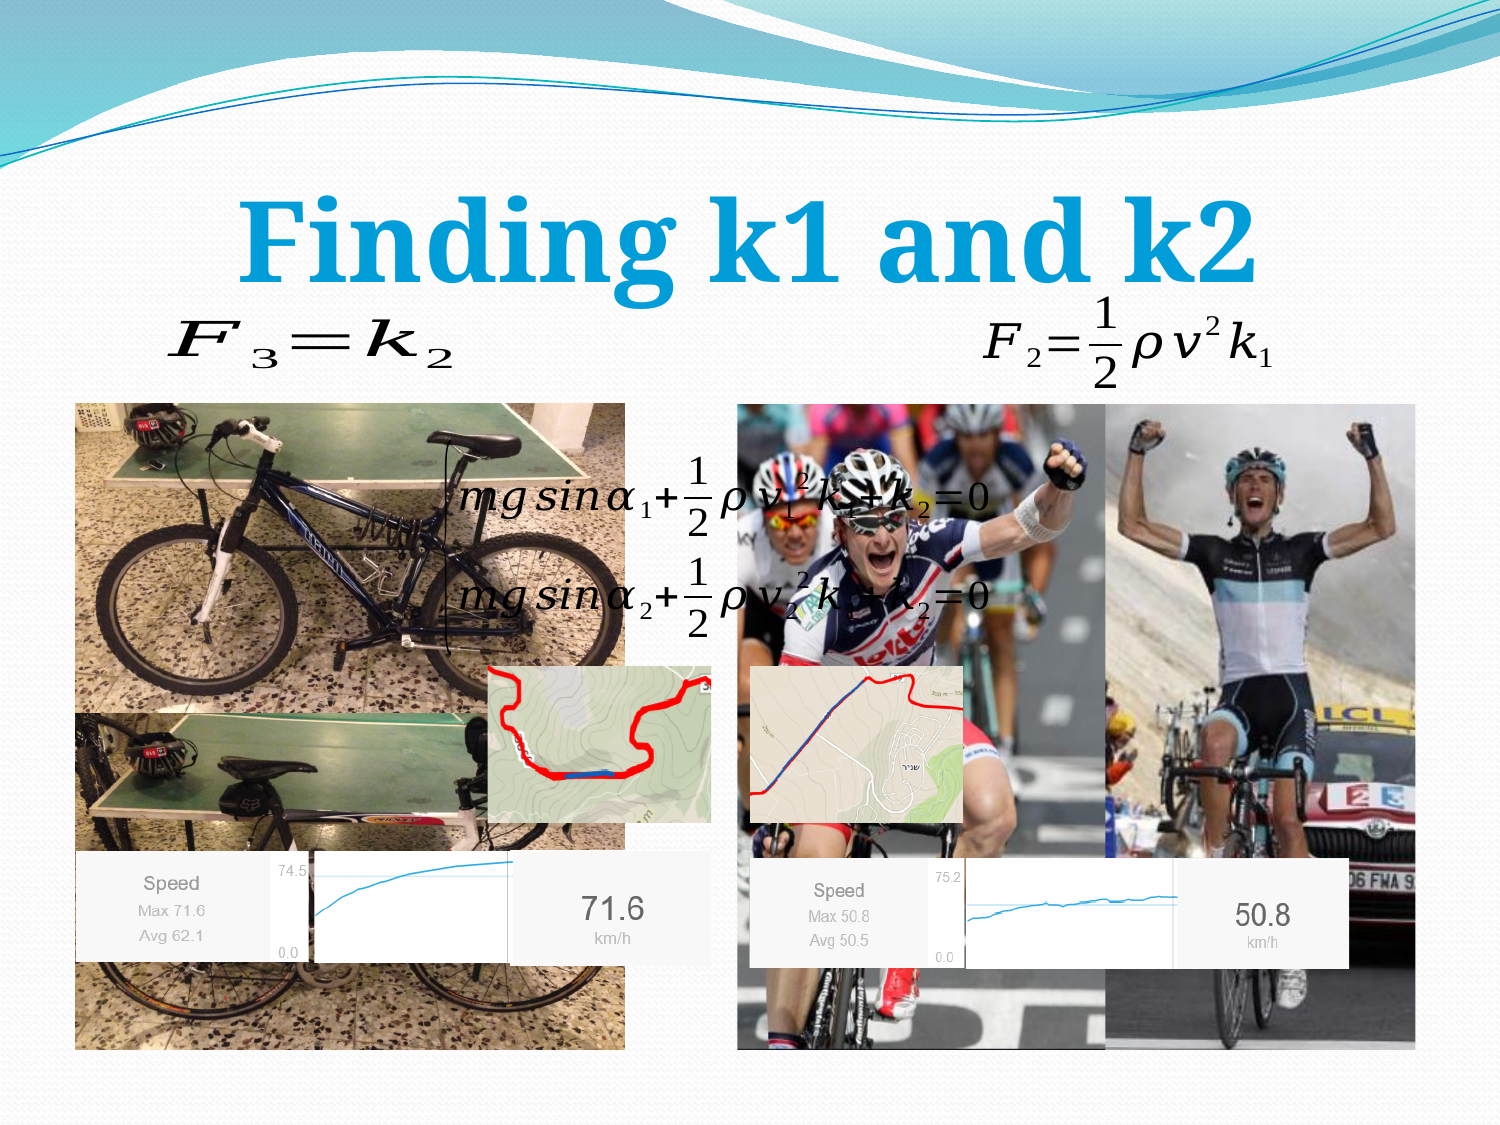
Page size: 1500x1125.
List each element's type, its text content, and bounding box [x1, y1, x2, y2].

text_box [75, 850, 711, 966]
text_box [74, 977, 626, 1051]
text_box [748, 858, 1350, 969]
picture [487, 666, 712, 823]
picture [749, 666, 963, 823]
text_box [74, 403, 626, 851]
text_box Finding k1 and k2 [222, 162, 1277, 313]
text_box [737, 404, 1416, 1050]
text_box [434, 437, 1013, 658]
